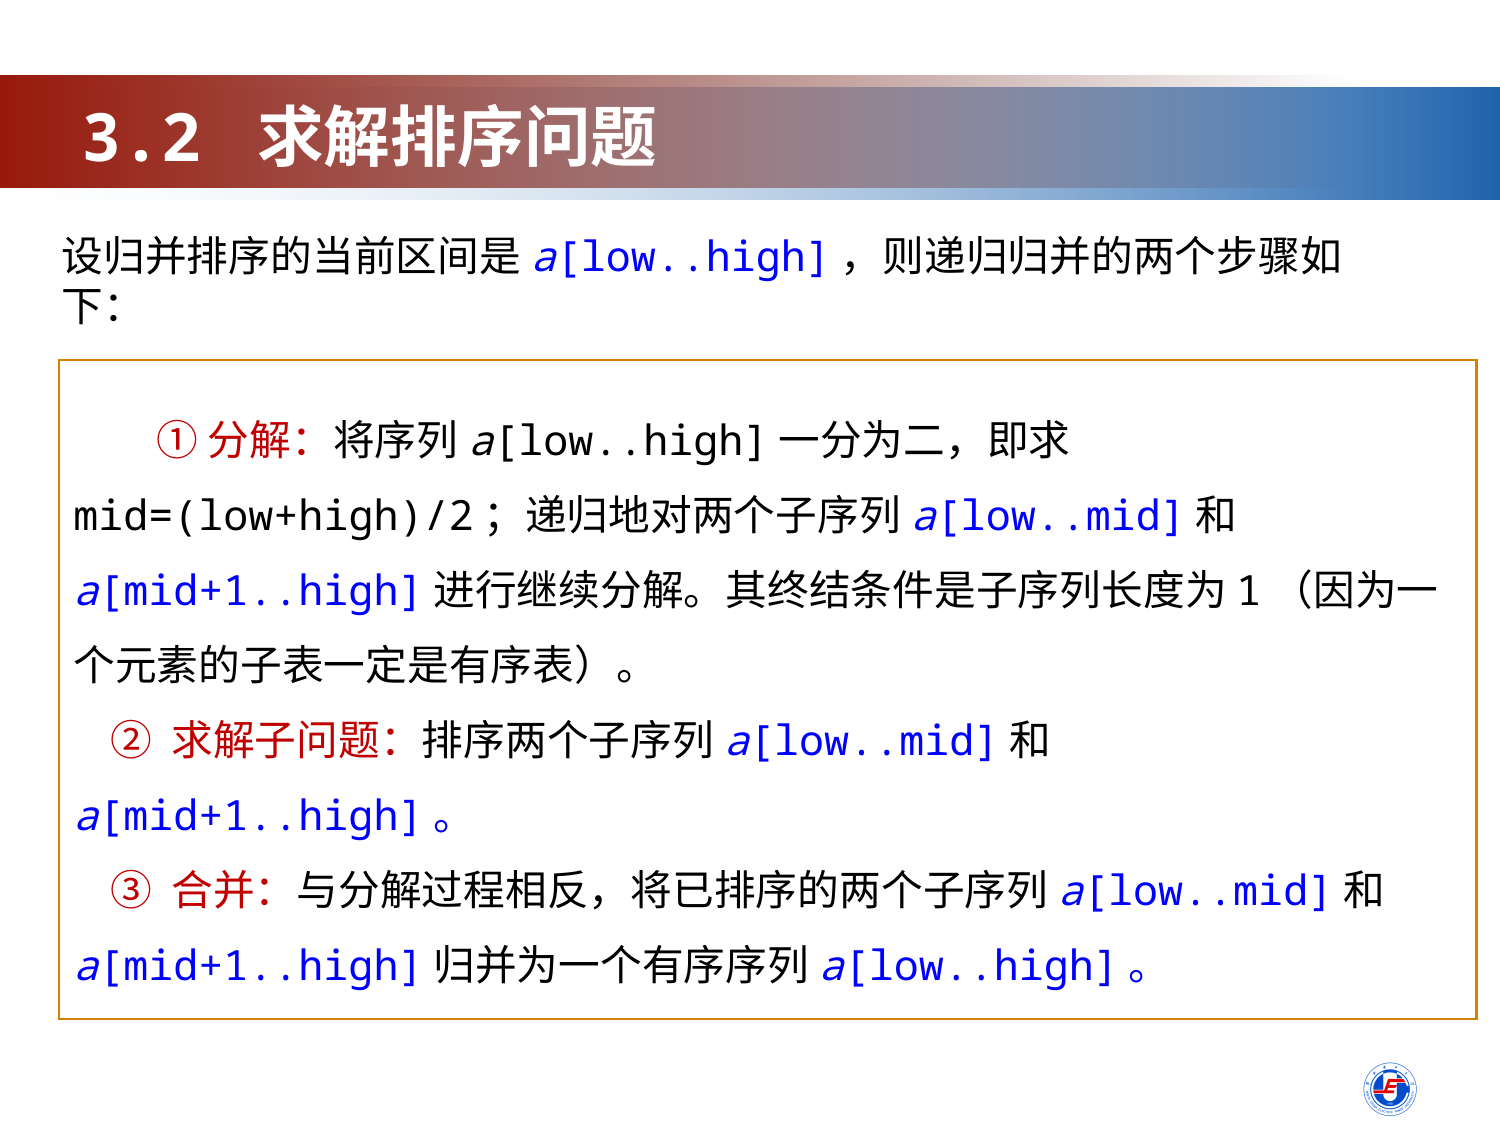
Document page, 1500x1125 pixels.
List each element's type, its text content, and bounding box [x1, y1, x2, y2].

text_box 设归并排序的当前区间是a[low..high]，则递归归并的两个步骤如下： [46, 222, 1400, 338]
picture [1359, 1054, 1425, 1125]
text_box 3.2 求解排序问题 [66, 87, 1280, 180]
text_box ① 分解：将序列a[low..high]一分为二，即求mid=(low+high)/2；递归地对两个子序列a[low..mid]和a[mid+1..high]进行继续分解。其终结条件是子序列长度为1（因为一个元素的子表一定是有序表）。 ② 求解子问题：排序两个子序列a[low..mid]和a[mid+1..high]。 ③ 合并：与分解过程相反，将已排序的两个子序列a[low..mid]和a[mid+1..high]归并为一个有序序列a[low..high]。 [58, 359, 1478, 1020]
